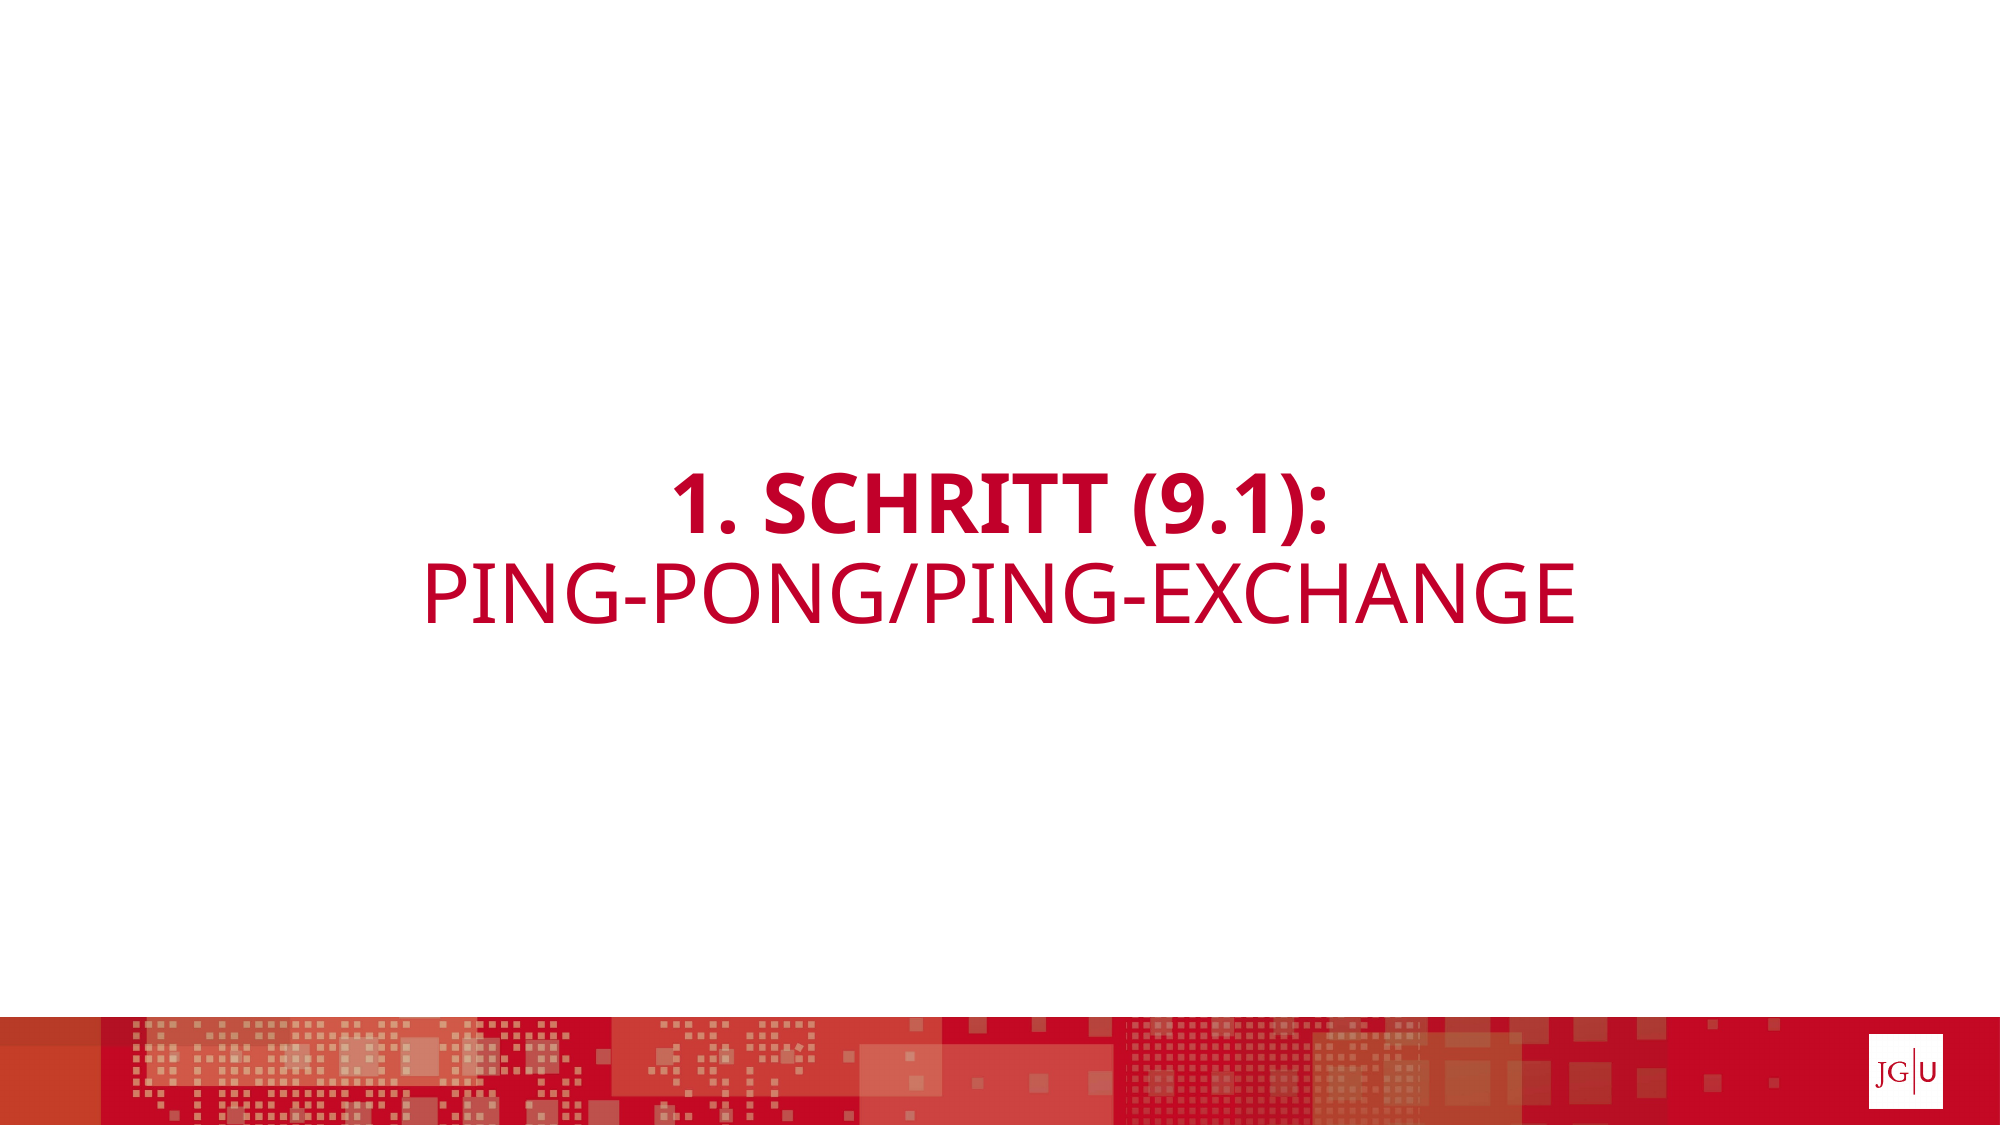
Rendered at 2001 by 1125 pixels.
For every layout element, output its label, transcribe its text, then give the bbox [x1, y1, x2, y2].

title 1. Schritt (9.1): Ping-Pong/Ping-Exchange [97, 453, 1903, 672]
picture [0, 1017, 2000, 1125]
